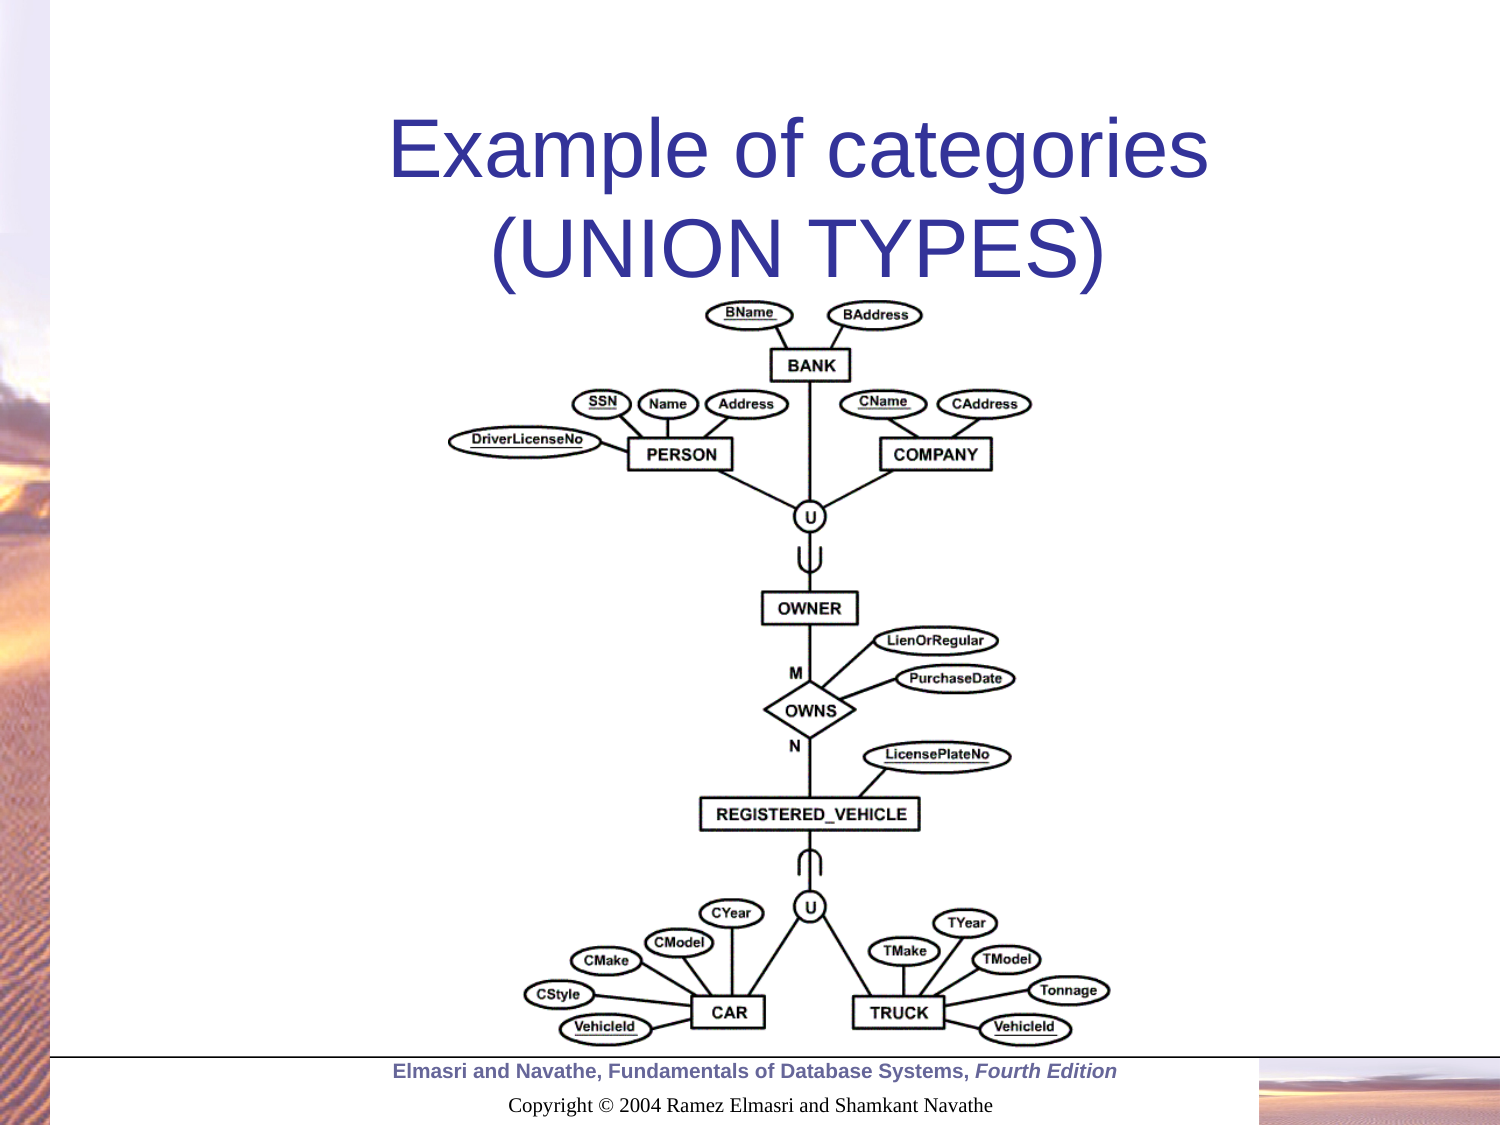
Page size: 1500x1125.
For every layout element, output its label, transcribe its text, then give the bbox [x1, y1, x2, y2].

picture [1259, 1058, 1500, 1125]
title Example of categories (UNION TYPES) [210, 99, 1388, 288]
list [447, 299, 1120, 1051]
picture [0, 0, 50, 1125]
